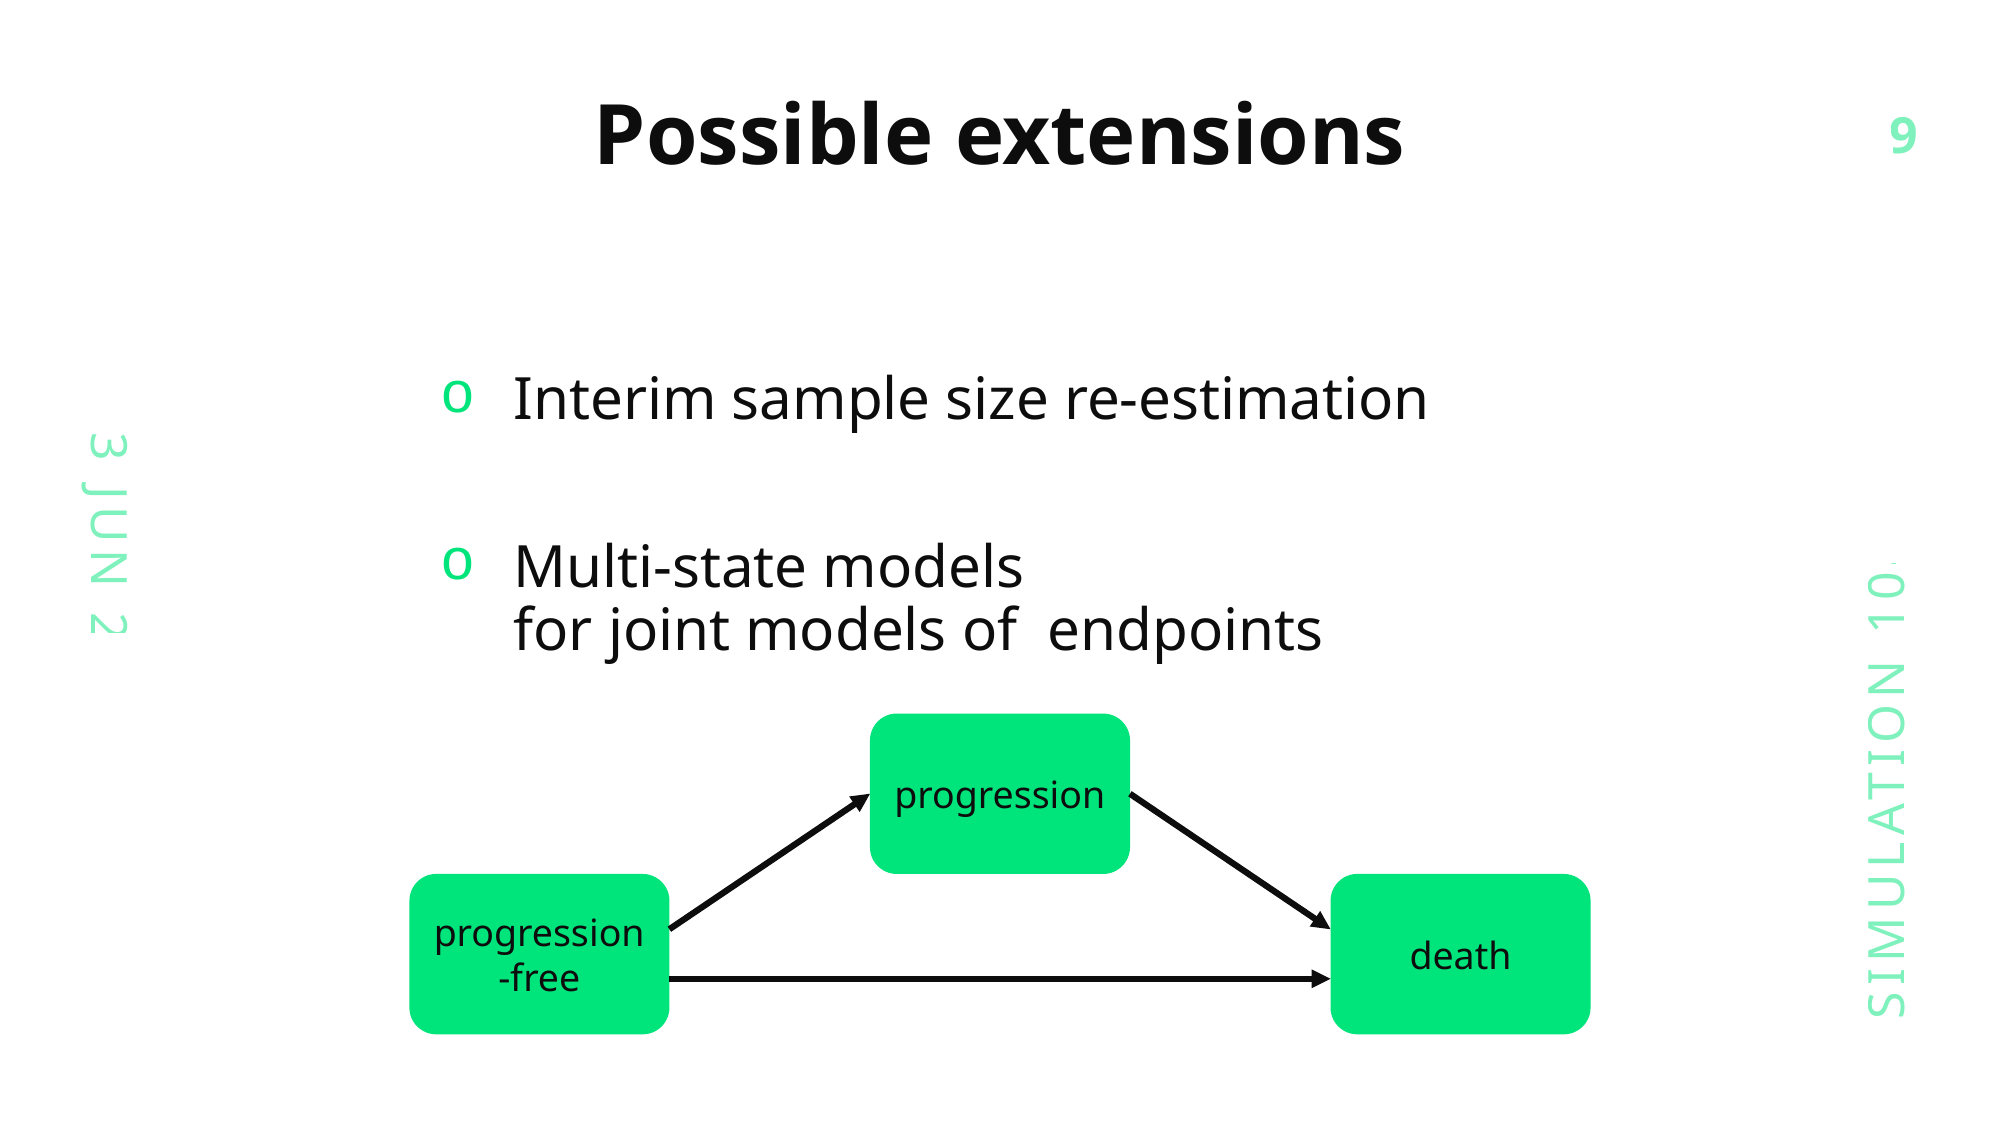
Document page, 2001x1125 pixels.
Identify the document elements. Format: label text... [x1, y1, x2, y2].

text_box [1129, 793, 1331, 930]
text_box progression-free [408, 872, 671, 1036]
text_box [669, 793, 870, 930]
title Possible extensions [232, 29, 1768, 247]
footer SIMULATION 10499 [1844, 390, 1934, 1035]
text_box progression [868, 712, 1132, 875]
text_box death [1329, 872, 1592, 1036]
slide_number 9 [1829, 93, 1934, 183]
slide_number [66, 73, 156, 1035]
